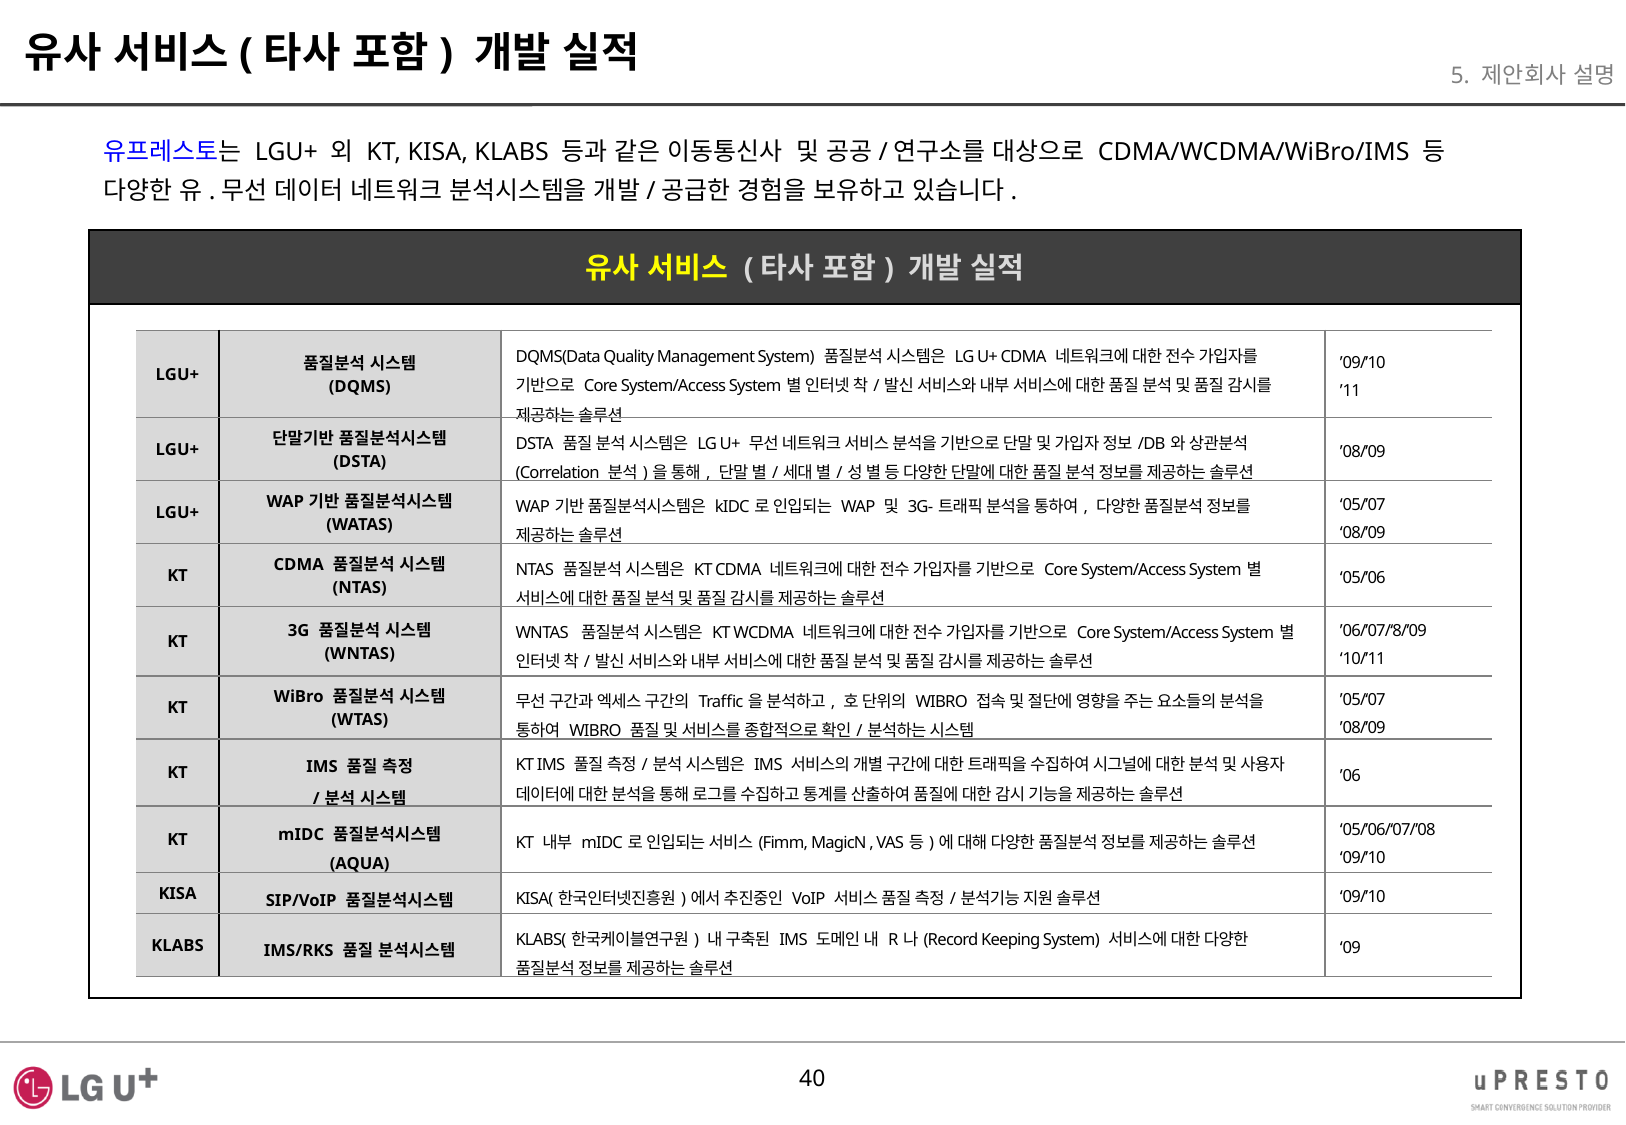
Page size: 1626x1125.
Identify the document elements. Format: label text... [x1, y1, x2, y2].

table_cell WAP기반 품질분석시스템 (WATAS) [220, 481, 500, 543]
table_cell CDMA 품질분석 시스템 (NTAS) [220, 544, 500, 606]
picture [9, 1058, 164, 1113]
text_box 유프레스토는 LGU+ 외 KT, KISA, KLABS 등과 같은 이동통신사 및 공공/연구소를 대상으로 CDMA/WCDMA/WiBro/IMS 등 다양한 유.무선 데이터 네트워크 분석시스템을 개발/공급한 경험을 보유하고 있습니다. [89, 119, 1529, 213]
table_cell ’06 [1326, 740, 1492, 805]
text_box 유사 서비스 (타사 포함) 개발 실적 [89, 230, 1522, 305]
table_cell NTAS 품질분석 시스템은 KT CDMA 네트워크에 대한 전수 가입자를 기반으로 Core System/Access System별 서비스에 대한 품질 분석 및 품질 감시를 제공하는 솔루션 [502, 544, 1324, 606]
table_cell WAP기반 품질분석시스템은 kIDC로 인입되는 WAP 및 3G-트래픽 분석을 통하여, 다양한 품질분석 정보를 제공하는 솔루션 [502, 481, 1324, 543]
table_cell WiBro 품질분석 시스템 (WTAS) [220, 677, 500, 738]
table_cell mIDC 품질분석시스템 (AQUA) [220, 807, 500, 872]
table_cell KT [136, 607, 218, 675]
table_cell KLABS [136, 914, 218, 976]
table_cell 3G 품질분석 시스템 (WNTAS) [220, 607, 500, 675]
table_cell IMS/RKS 품질 분석시스템 [220, 914, 500, 976]
table_cell SIP/VoIP 품질분석시스템 [220, 873, 500, 913]
table_cell LGU+ [136, 418, 218, 480]
table_cell ’06/’07/‘8/’09 ‘10/’11 [1326, 607, 1492, 675]
table_cell KLABS(한국케이블연구원) 내 구축된 IMS 도메인 내 R나(Record Keeping System) 서비스에 대한 다양한 품질분석 정보를 제공하는 솔루션 [502, 914, 1324, 976]
table_cell LGU+ [136, 481, 218, 543]
table_cell ‘09 [1326, 914, 1492, 976]
table_cell 단말기반 품질분석시스템 (DSTA) [220, 418, 500, 480]
table_header ’09/’10 ’11 [1326, 331, 1492, 417]
table_cell KT IMS 풀질 측정/분석 시스템은 IMS 서비스의 개별 구간에 대한 트래픽을 수집하여 시그널에 대한 분석 및 사용자 데이터에 대한 분석을 통해 로그를 수집하고 통계를 산출하여 품질에 대한 감시 기능을 제공하는 솔루션 [502, 740, 1324, 805]
table_cell KT [136, 740, 218, 805]
text_box 5. 제안회사 설명 [1033, 53, 1625, 96]
table_cell DSTA 품질 분석 시스템은 LG U+ 무선 네트워크 서비스 분석을 기반으로 단말 및 가입자 정보/DB와 상관분석(Correlation 분석)을 통해, 단말 별/세대 별/성 별 등 다양한 단말에 대한 품질 분석 정보를 제공하는 솔루션 [502, 418, 1324, 480]
table_cell ‘05/’06/‘07/’08 ‘09/’10 [1326, 807, 1492, 872]
text_box 유사 서비스(타사 포함) 개발 실적 [16, 18, 814, 83]
table_cell ’08/’09 [1326, 418, 1492, 480]
picture [1463, 1057, 1618, 1117]
table_cell KISA [136, 873, 218, 913]
text_box [89, 305, 1522, 999]
table_cell KISA(한국인터넷진흥원)에서 추진중인 VoIP 서비스 품질 측정/분석기능 지원 솔루션 [502, 873, 1324, 913]
table_cell ‘05/’07 ‘08/’09 [1326, 481, 1492, 543]
table_cell WNTAS 품질분석 시스템은 KT WCDMA 네트워크에 대한 전수 가입자를 기반으로 Core System/Access System별 인터넷 착/발신 서비스와 내부 서비스에 대한 품질 분석 및 품질 감시를 제공하는 솔루션 [502, 607, 1324, 675]
table_cell 무선 구간과 엑세스 구간의 Traffic을 분석하고, 호 단위의 WIBRO 접속 및 절단에 영향을 주는 요소들의 분석을 통하여 WIBRO 품질 및 서비스를 종합적으로 확인/분석하는 시스템 [502, 677, 1324, 738]
table_header DQMS(Data Quality Management System) 품질분석 시스템은 LG U+ CDMA 네트워크에 대한 전수 가입자를 기반으로 Core System/Access System별 인터넷 착/발신 서비스와 내부 서비스에 대한 품질 분석 및 품질 감시를 제공하는 솔루션 [502, 331, 1324, 417]
table_cell KT [136, 807, 218, 872]
table_header LGU+ [136, 331, 218, 417]
table_cell ’05/‘07 ’08/’09 [1326, 677, 1492, 738]
table_cell KT [136, 677, 218, 738]
table_cell ‘05/’06 [1326, 544, 1492, 606]
table_cell KT 내부 mIDC로 인입되는 서비스(Fimm, MagicN , VAS등)에 대해 다양한 품질분석 정보를 제공하는 솔루션 [502, 807, 1324, 872]
table_cell IMS 품질 측정 /분석 시스템 [220, 740, 500, 805]
table_cell ‘09/’10 [1326, 873, 1492, 913]
table_cell KT [136, 544, 218, 606]
table_header 품질분석 시스템 (DQMS) [220, 331, 500, 417]
